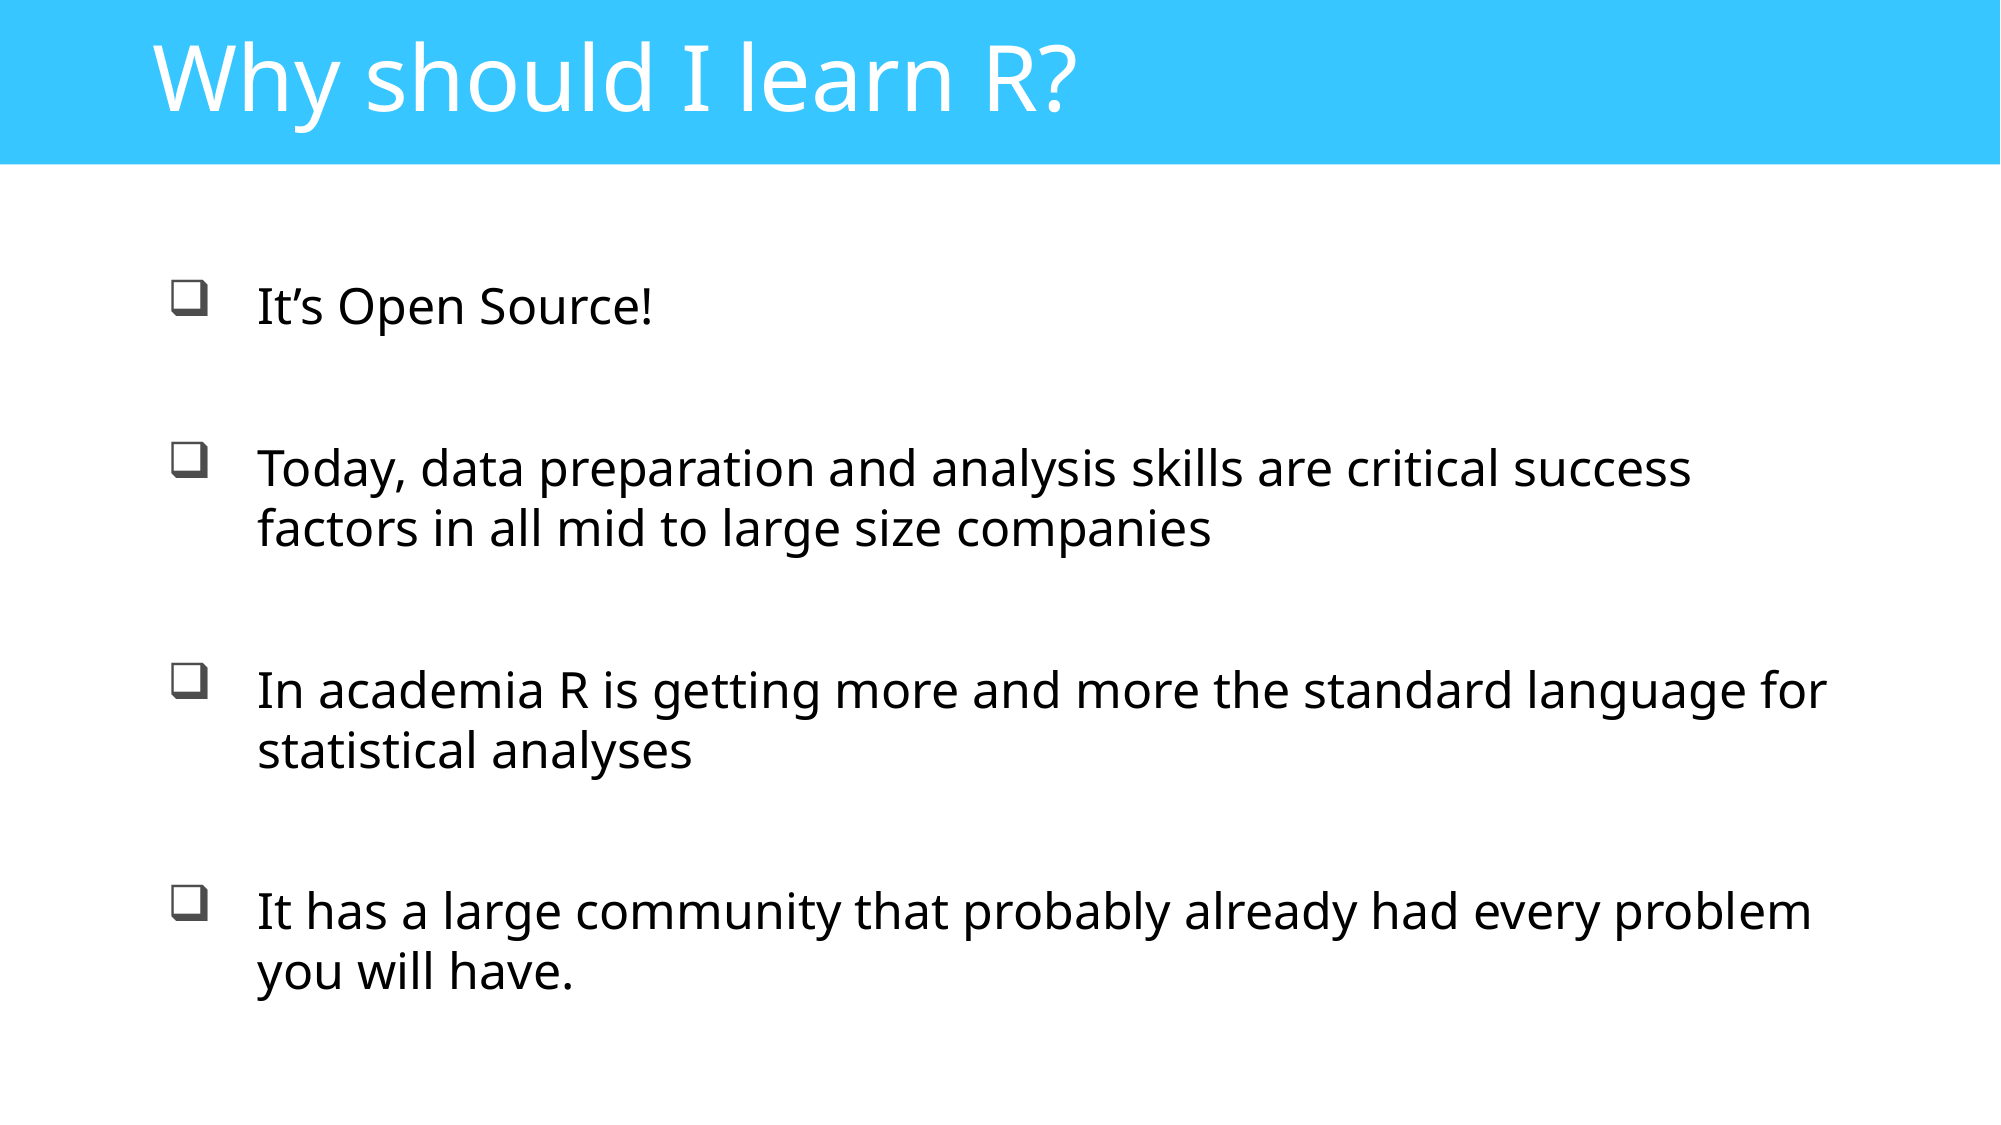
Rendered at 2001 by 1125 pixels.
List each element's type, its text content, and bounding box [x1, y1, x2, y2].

title Why should I learn R? [137, 3, 1863, 161]
list It’s Open Source! Today, data preparation and analysis skills are critical success factors in all mid to large size companies In academia R is getting more and more the standard language for statistical analyses It has a large community that probably already had every problem you will have. [137, 267, 1863, 1035]
